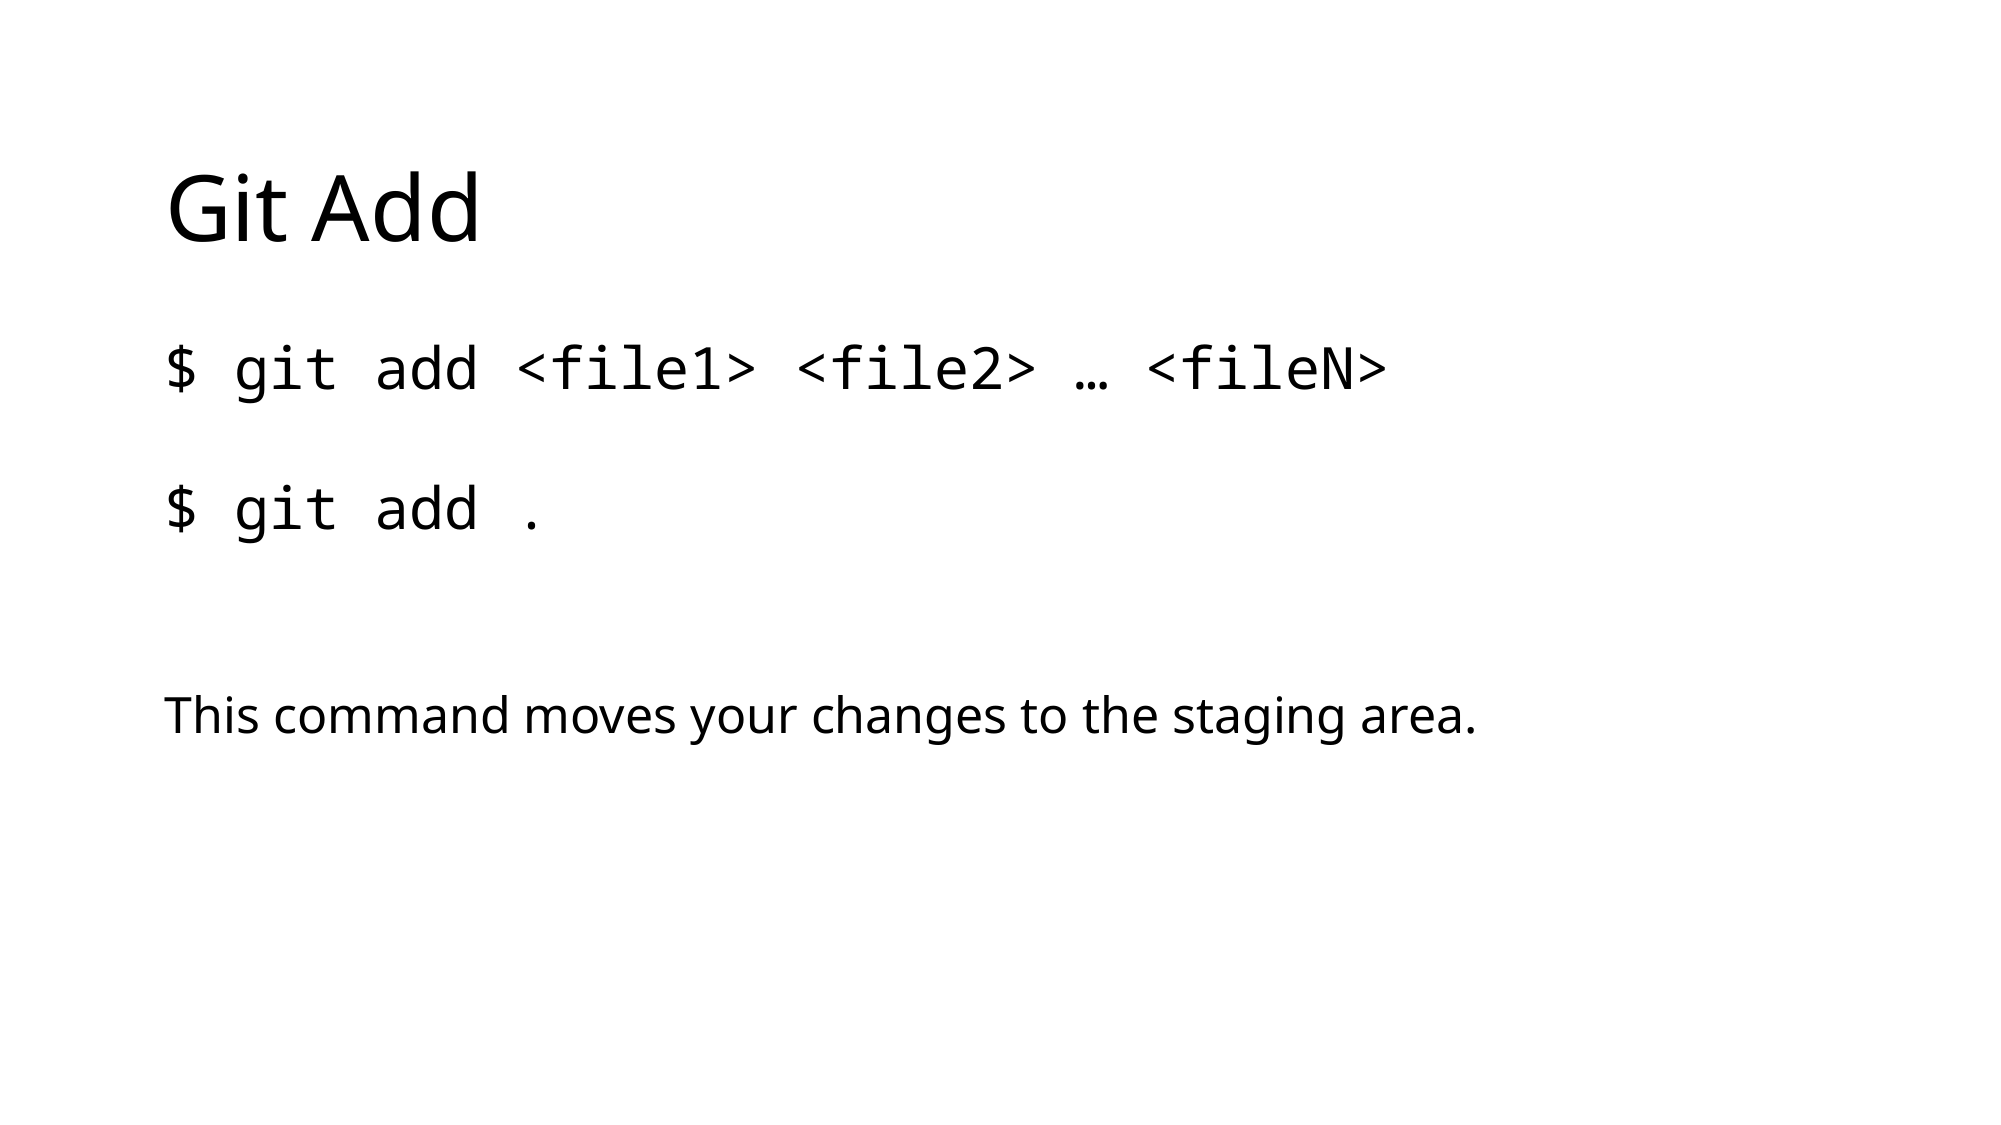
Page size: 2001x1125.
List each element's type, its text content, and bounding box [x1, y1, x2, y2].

text_box $ git add <file1> <file2> … <fileN> $ git add . [149, 323, 1860, 549]
text_box This command moves your changes to the staging area. [150, 676, 1821, 752]
title Git Add [150, 155, 1800, 323]
